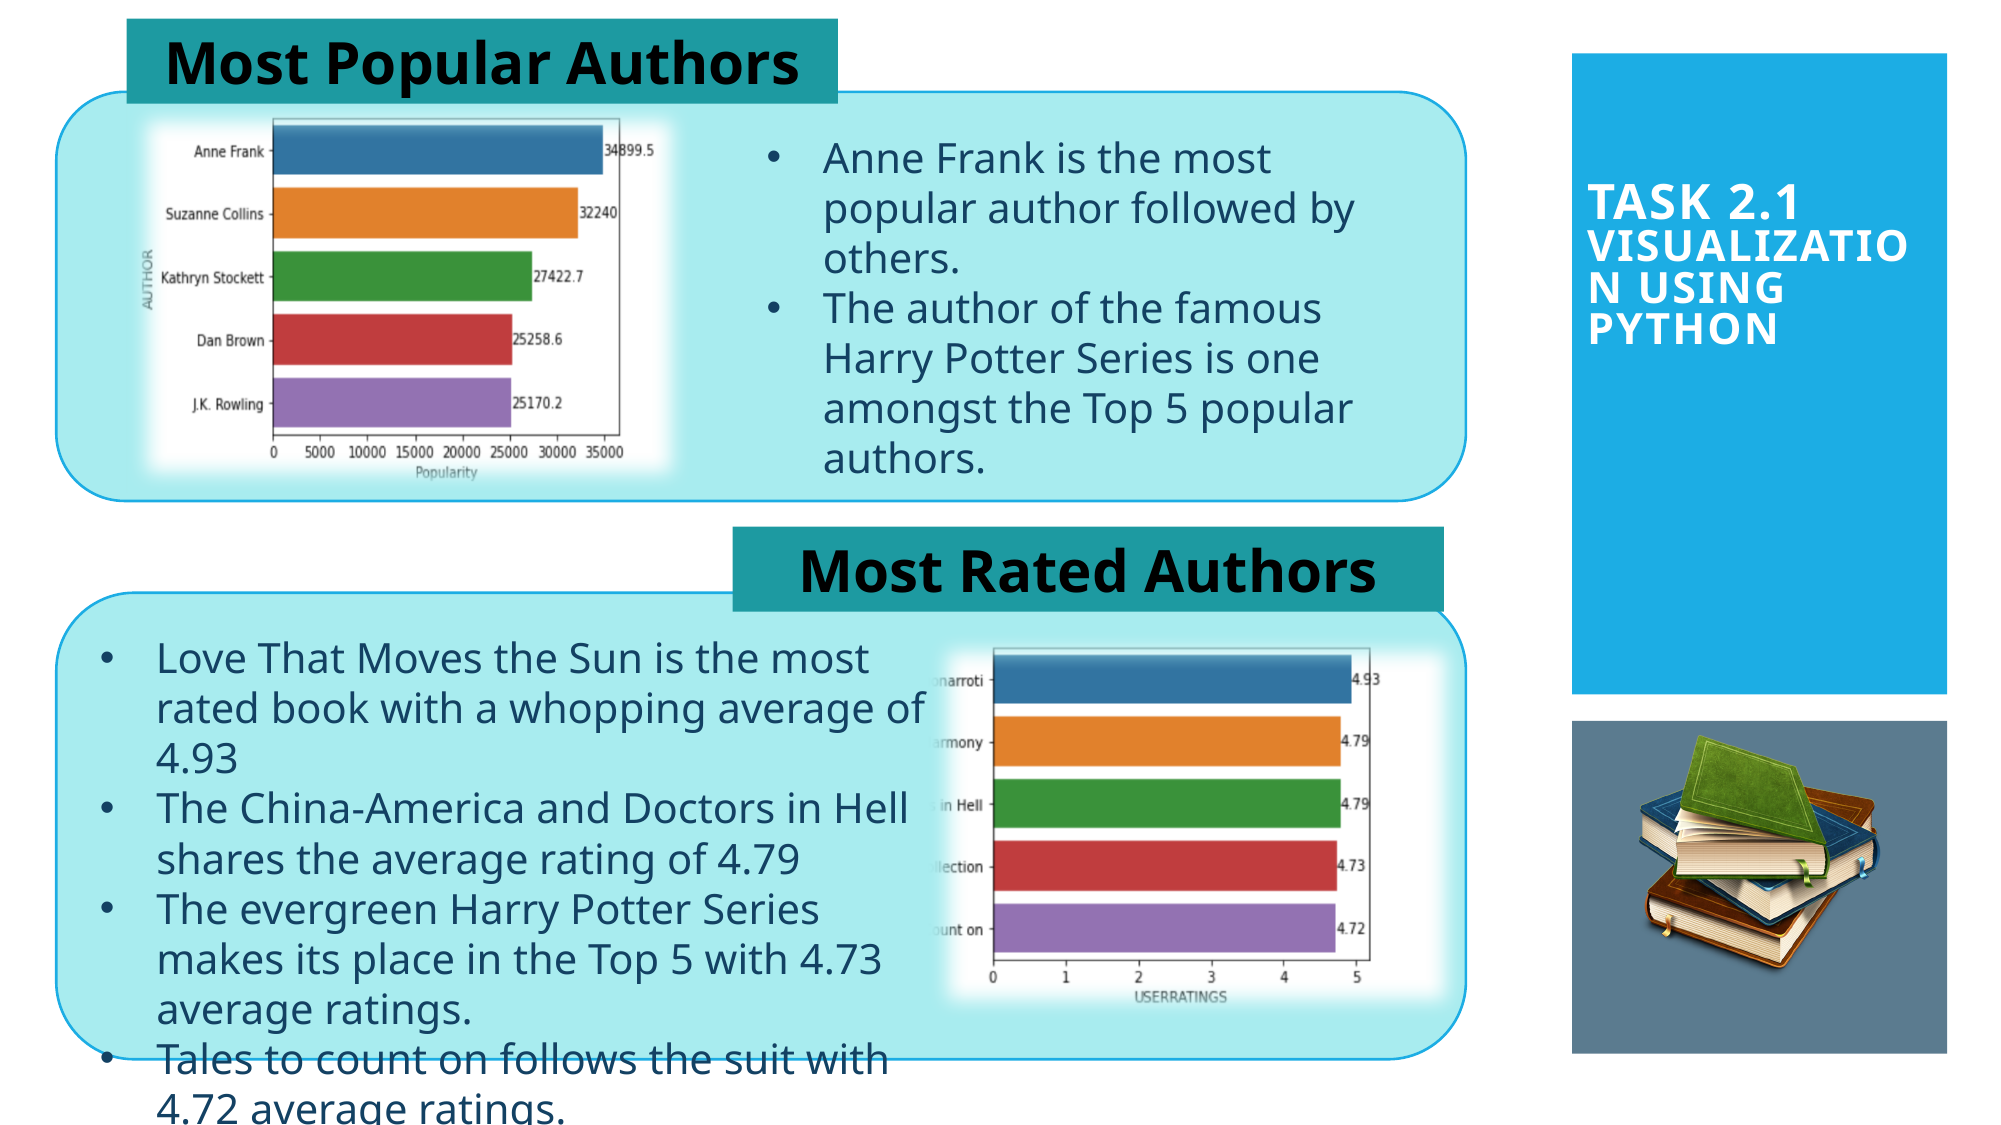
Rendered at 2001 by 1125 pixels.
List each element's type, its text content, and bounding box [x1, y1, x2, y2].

text_box [1571, 52, 1948, 696]
title task 2.1 Visualization using Python [1572, 173, 1948, 420]
text_box Most Rated Authors [732, 526, 1444, 612]
picture [126, 100, 692, 494]
text_box [54, 591, 1454, 1043]
text_box Love That Moves the Sun is the most rated book with a whopping average of 4.93 The China-America and Doctors in Hell shares the average rating of 4.79 The evergreen Harry Potter Series makes its place in the Top 5 with 4.73 average ratings. Tales to count on follows the suit with 4.72 average ratings. [84, 624, 958, 1125]
text_box [958, 1029, 1452, 1061]
text_box Most Popular Authors [126, 18, 838, 104]
text_box Anne Frank is the most popular author followed by others. The author of the famous Harry Potter Series is one amongst the Top 5 popular authors. [751, 124, 1447, 490]
picture [927, 631, 1467, 1021]
text_box [1571, 720, 1948, 1055]
picture [1637, 735, 1882, 980]
text_box [54, 90, 1468, 503]
